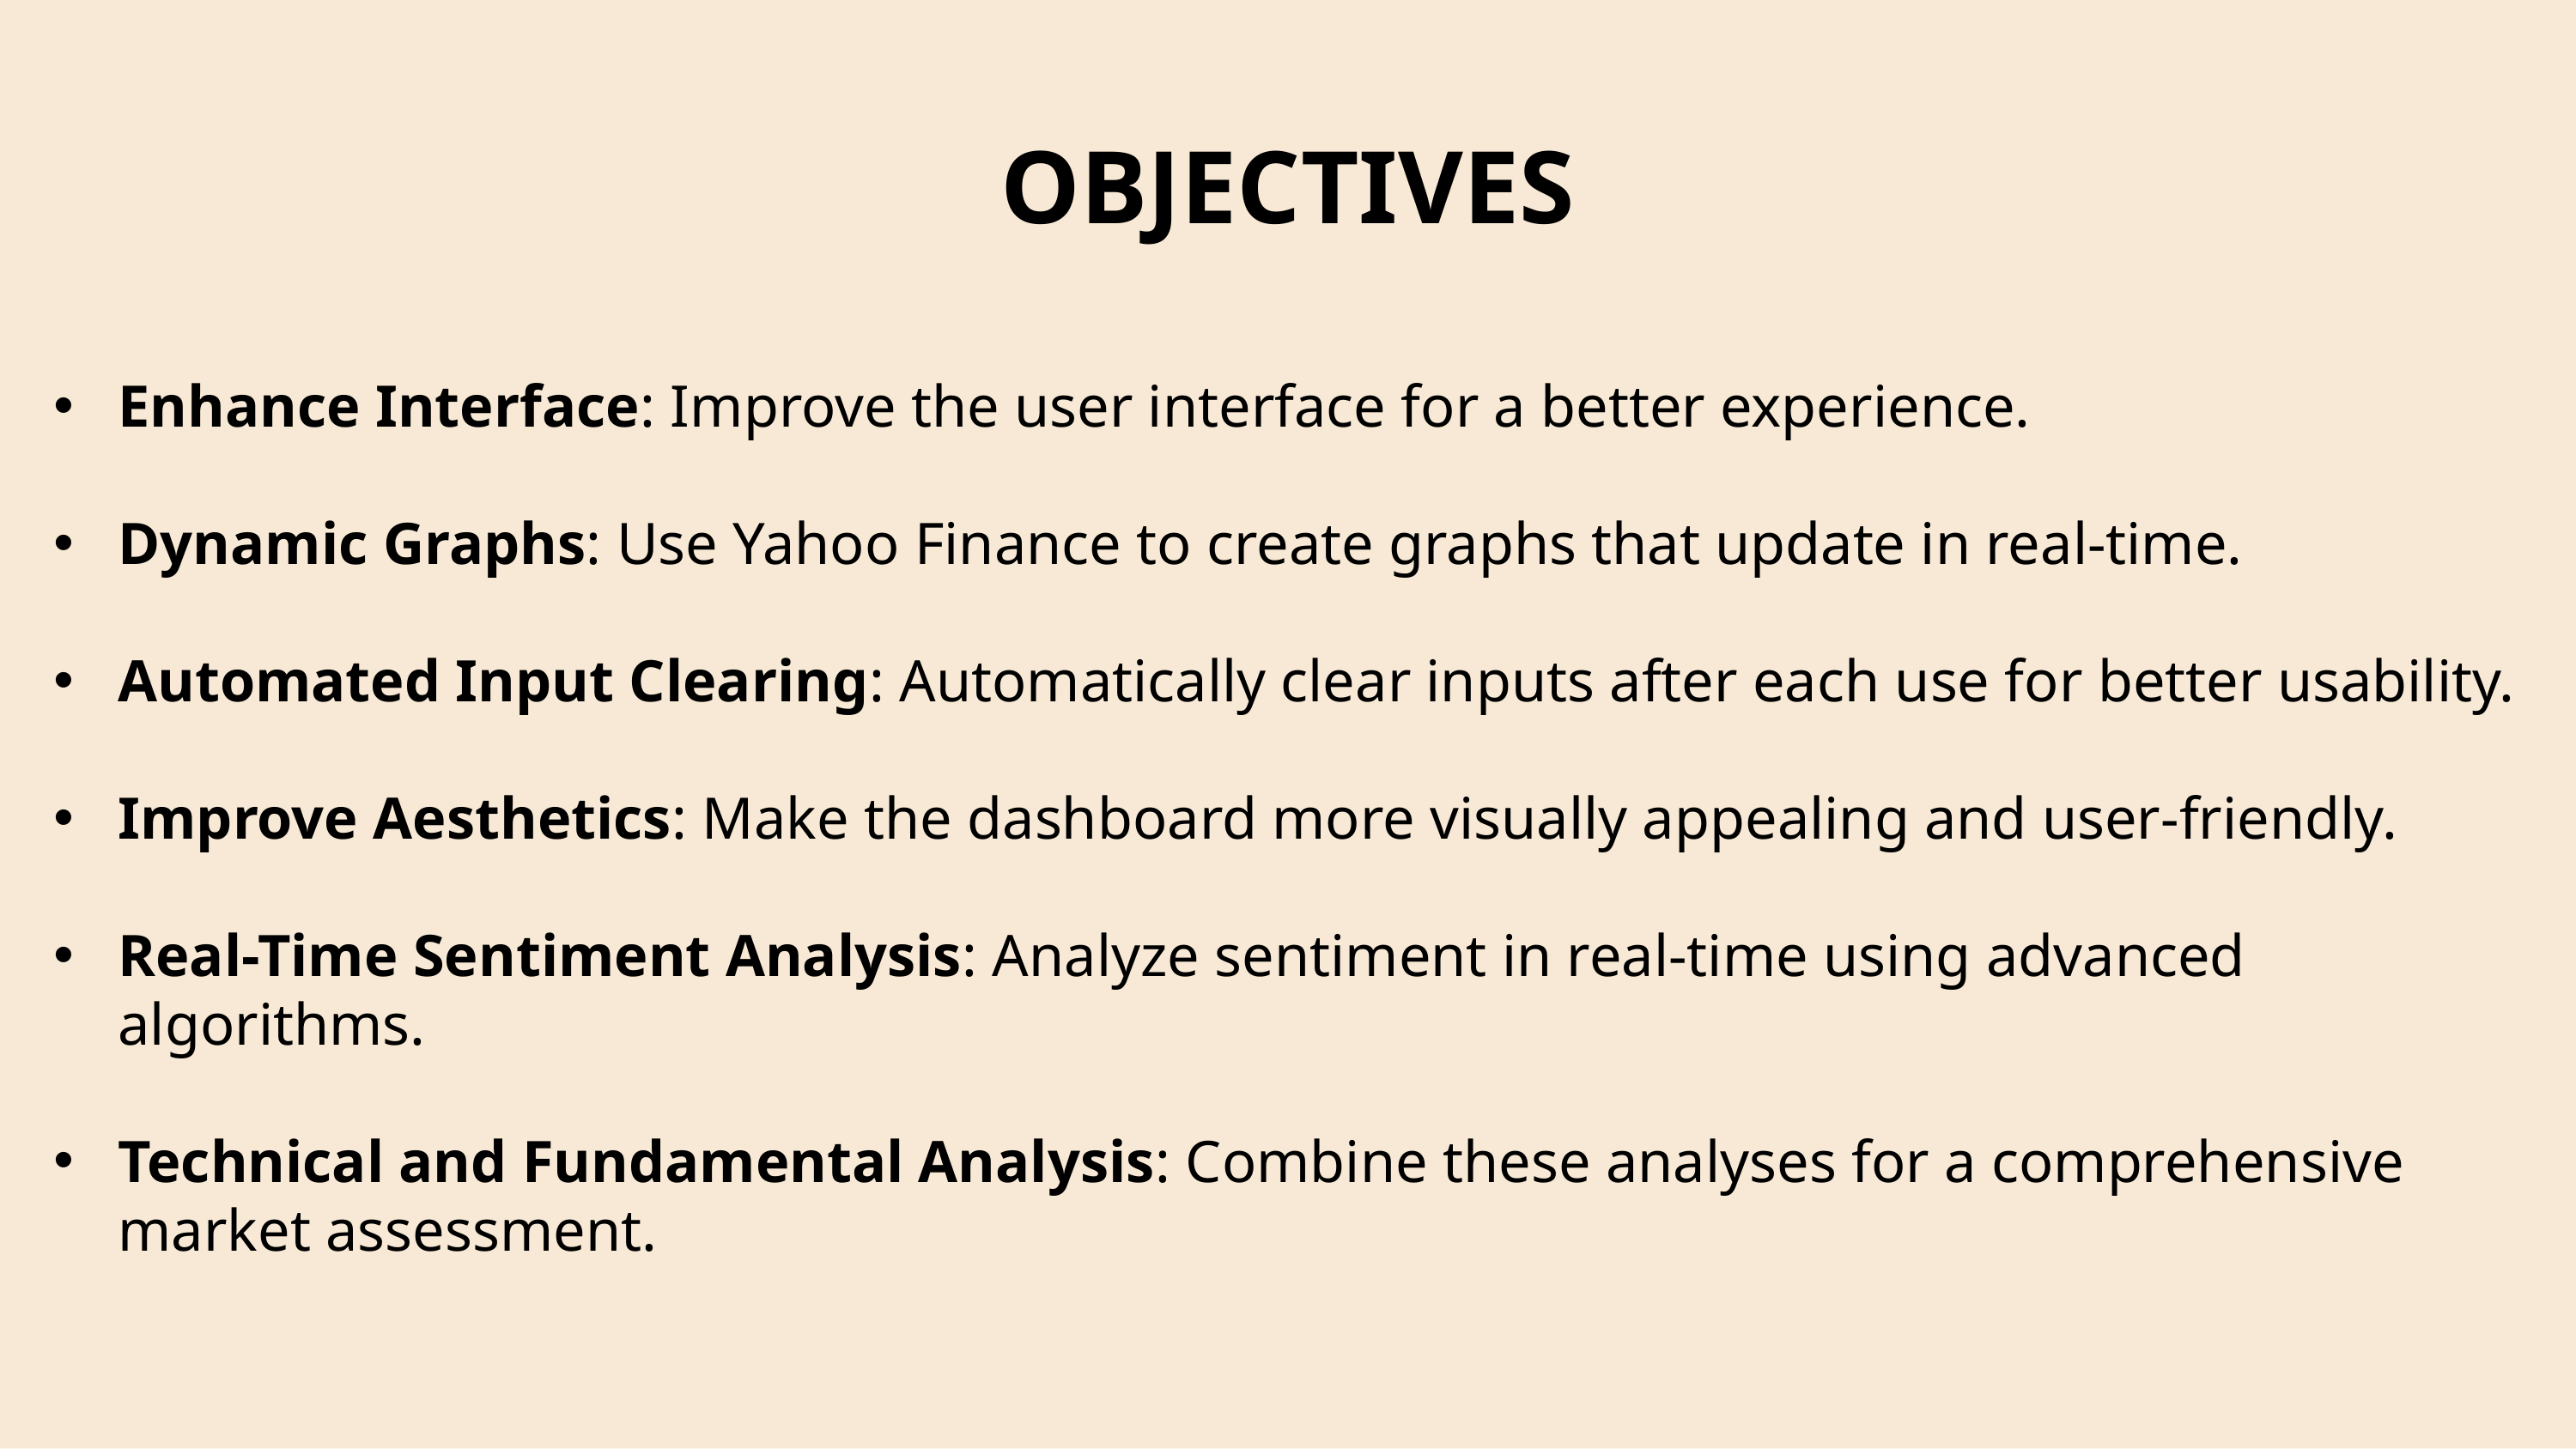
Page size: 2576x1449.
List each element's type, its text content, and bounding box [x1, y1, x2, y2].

list Enhance Interface: Improve the user interface for a better experience. Dynamic Graphs: Use Yahoo Finance to create graphs that update in real-time. Automated Input Clearing: Automatically clear inputs after each use for better usability. Improve Aesthetics: Make the dashboard more visually appealing and user-friendly. Real-Time Sentiment Analysis: Analyze sentiment in real-time using advanced algorithms. Technical and Fundamental Analysis: Combine these analyses for a comprehensive market assessment. [53, 370, 2523, 1203]
title OBJECTIVES [21, 123, 2555, 246]
